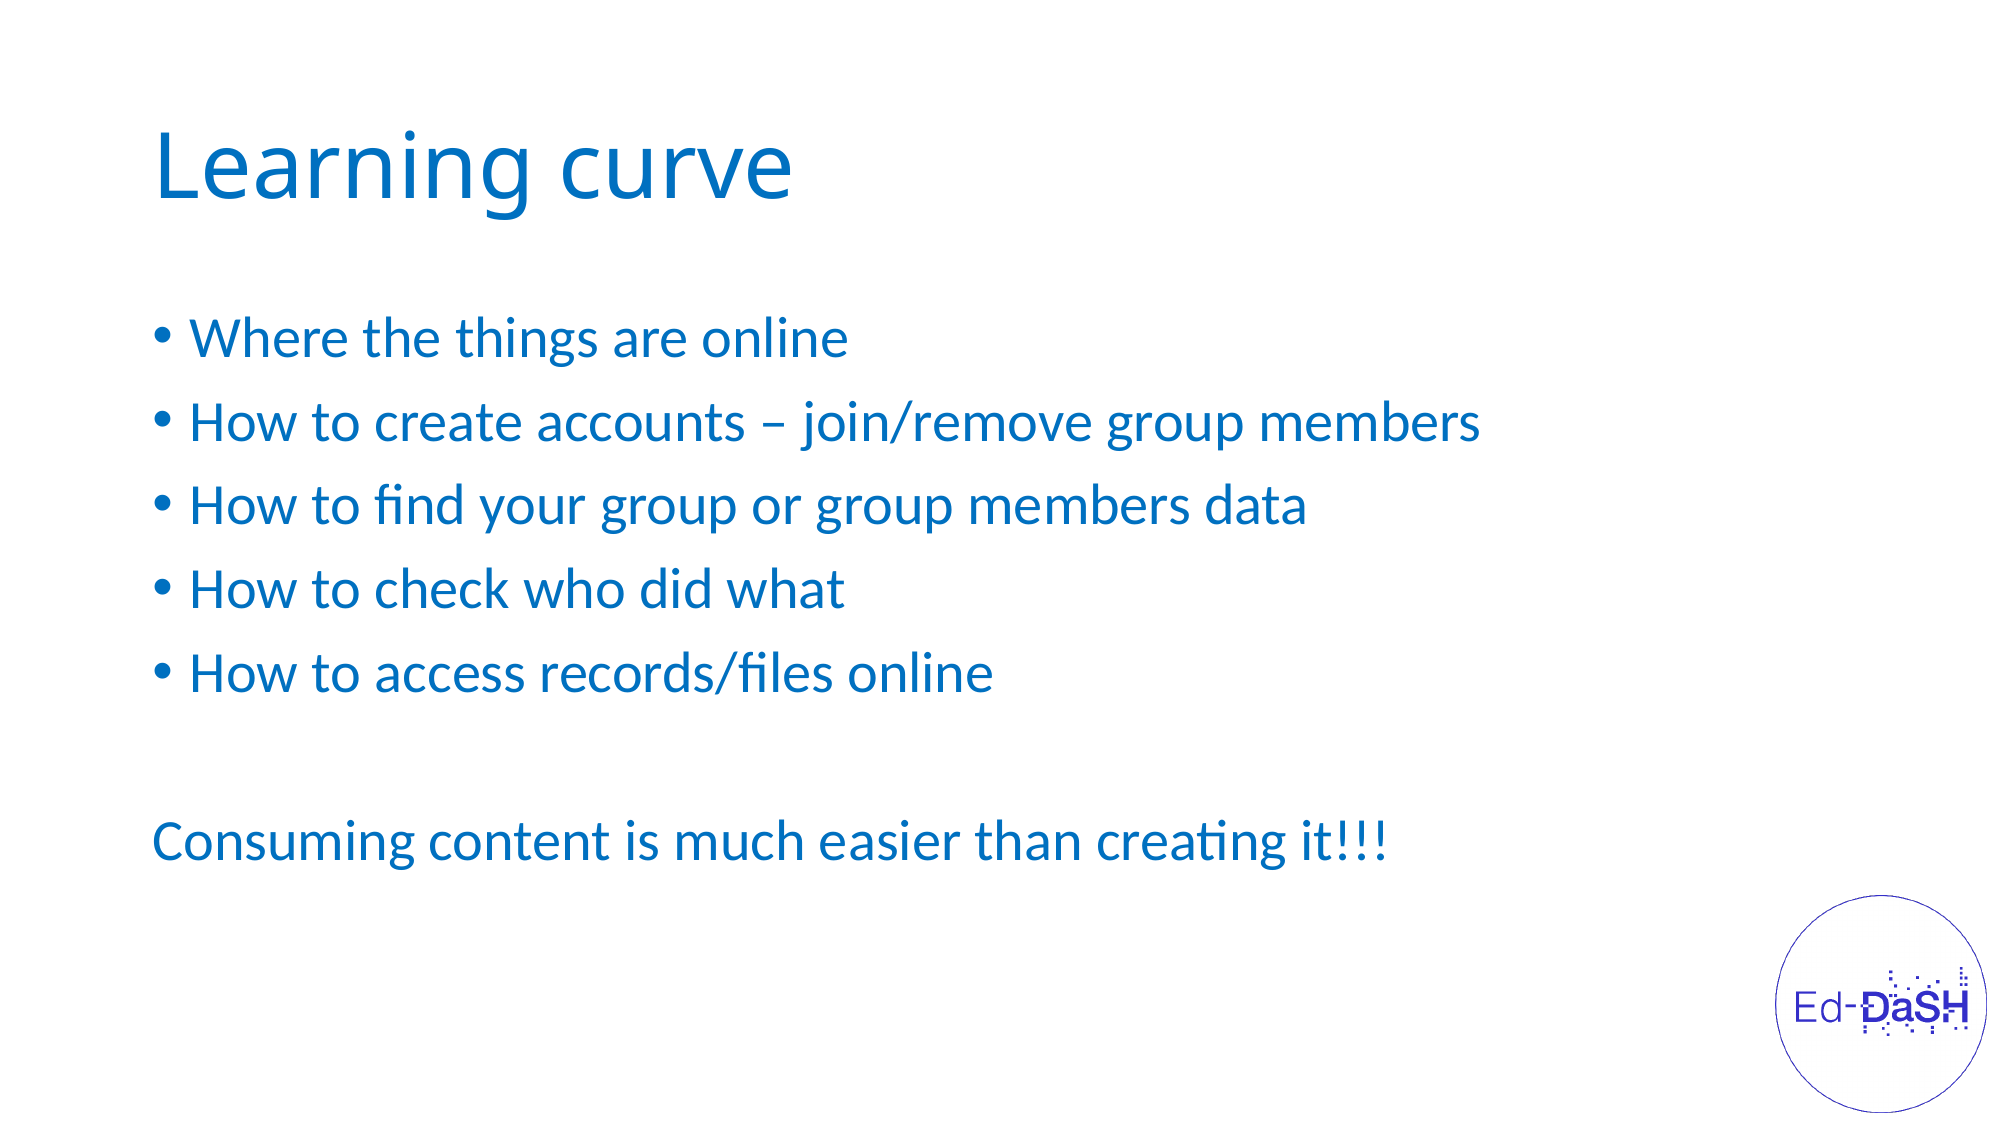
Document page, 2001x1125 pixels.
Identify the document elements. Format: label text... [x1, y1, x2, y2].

list Where the things are online How to create accounts – join/remove group members How to find your group or group members data How to check who did what How to access records/files online Consuming content is much easier than creating it!!! [137, 299, 1863, 1014]
picture [1775, 895, 1987, 1113]
title Learning curve [137, 59, 1863, 278]
